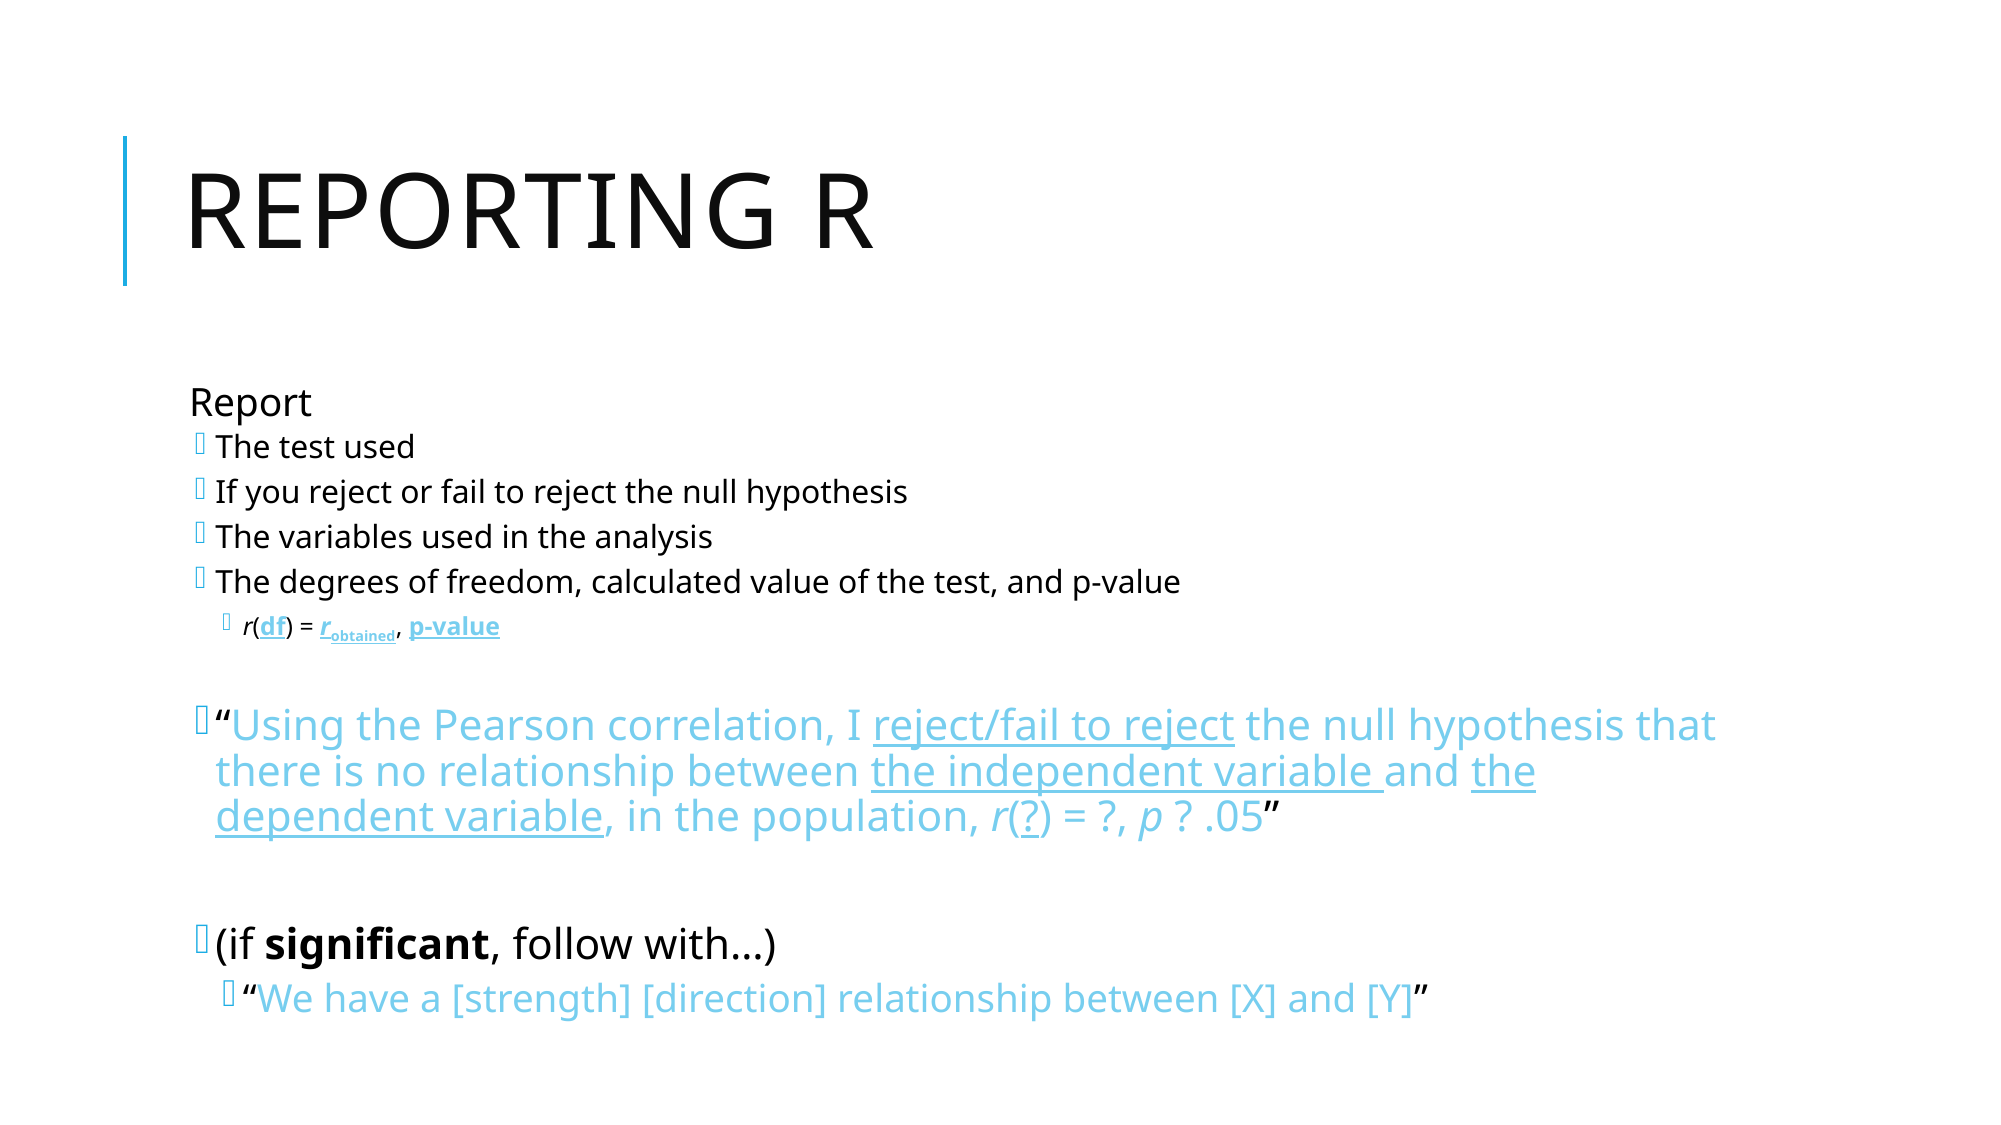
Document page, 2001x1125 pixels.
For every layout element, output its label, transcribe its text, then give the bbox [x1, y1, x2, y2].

title Reporting r [168, 96, 1763, 342]
list Report The test used If you reject or fail to reject the null hypothesis The variables used in the analysis The degrees of freedom, calculated value of the test, and p-value r(df) = robtained, p-value “Using the Pearson correlation, I reject/fail to reject the null hypothesis that there is no relationship between the independent variable and the dependent variable, in the population, r(?) = ?, p ? .05” (if significant, follow with…) “We have a [strength] [direction] relationship between [X] and [Y]” [168, 375, 1763, 1035]
